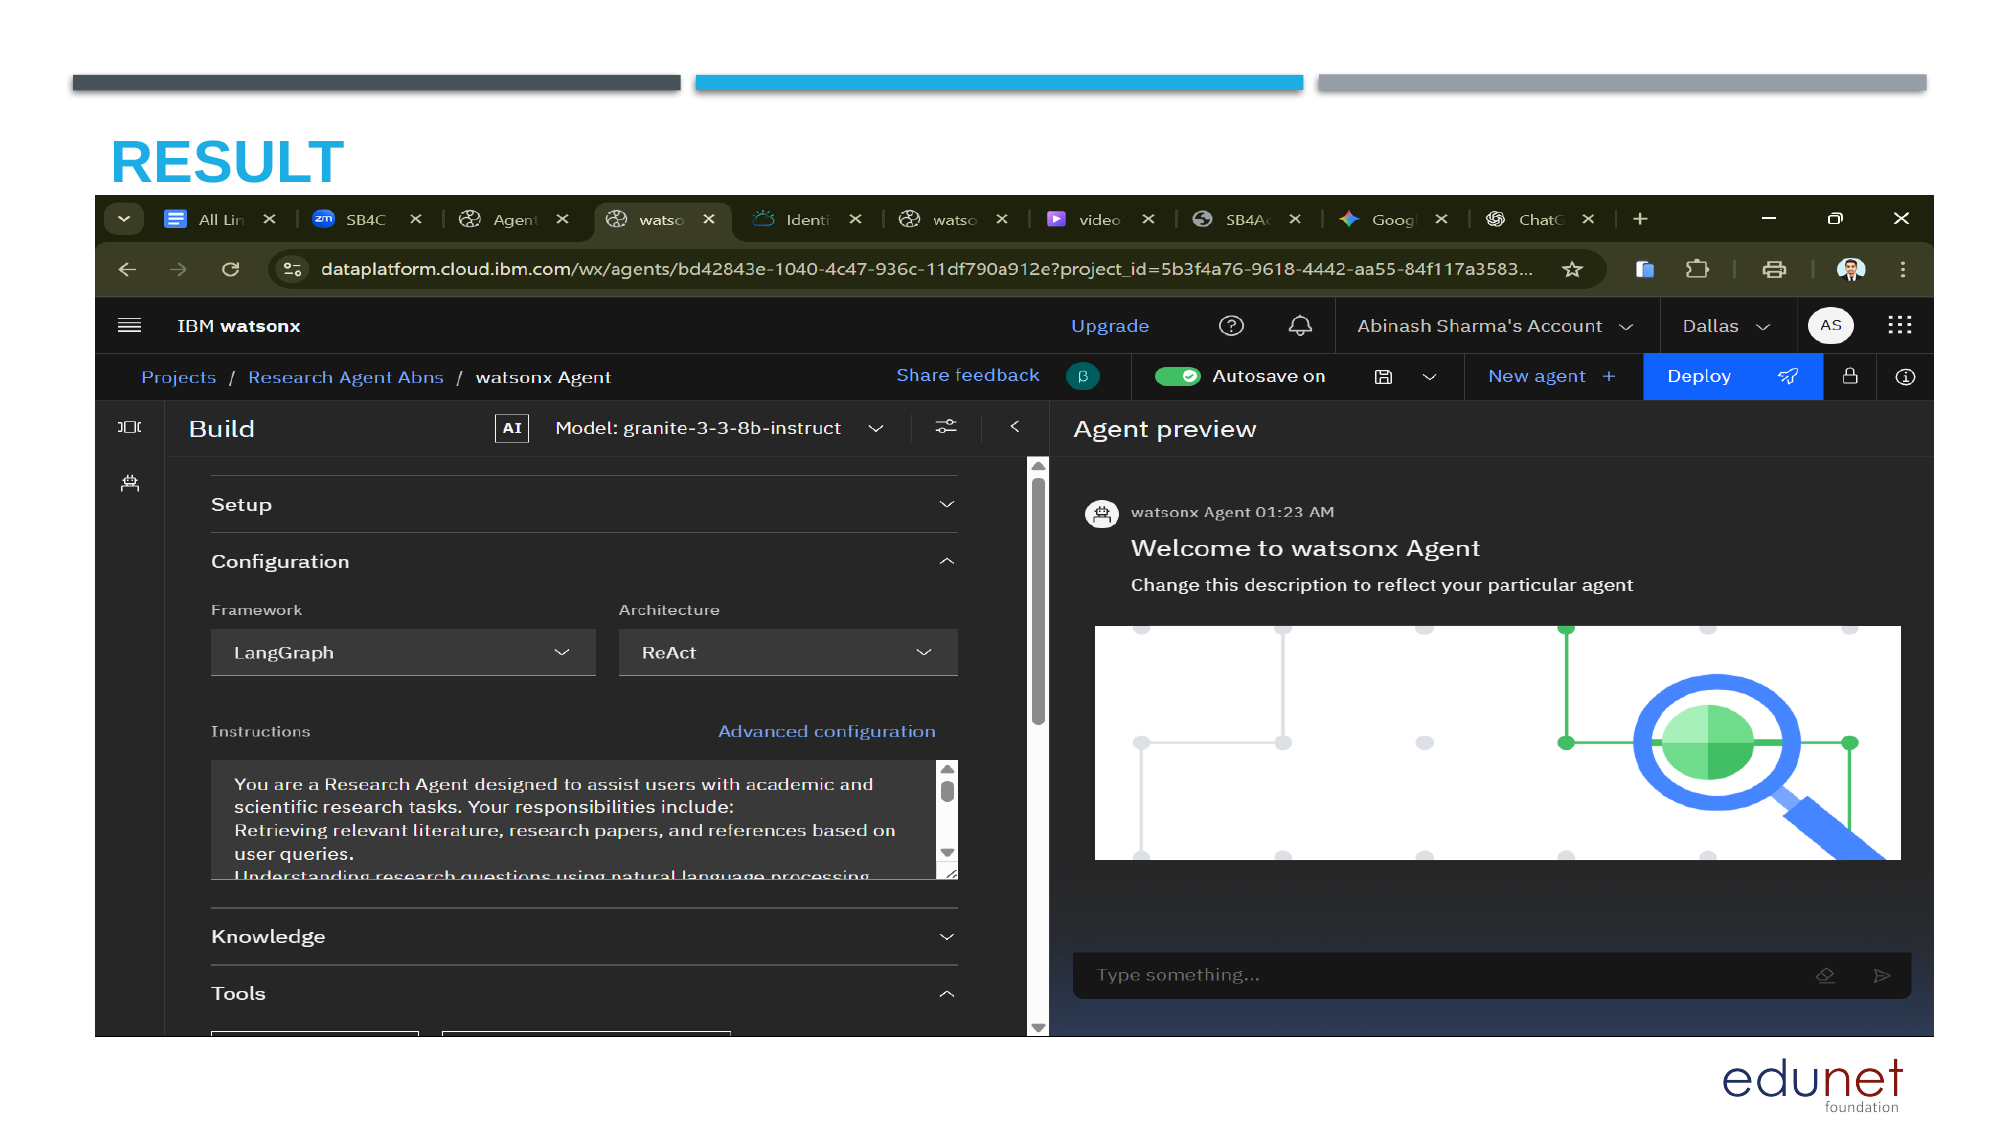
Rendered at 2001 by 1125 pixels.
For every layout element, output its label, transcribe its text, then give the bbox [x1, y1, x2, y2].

title Result [95, 115, 1905, 192]
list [94, 194, 1935, 1038]
picture [1719, 1056, 1905, 1116]
